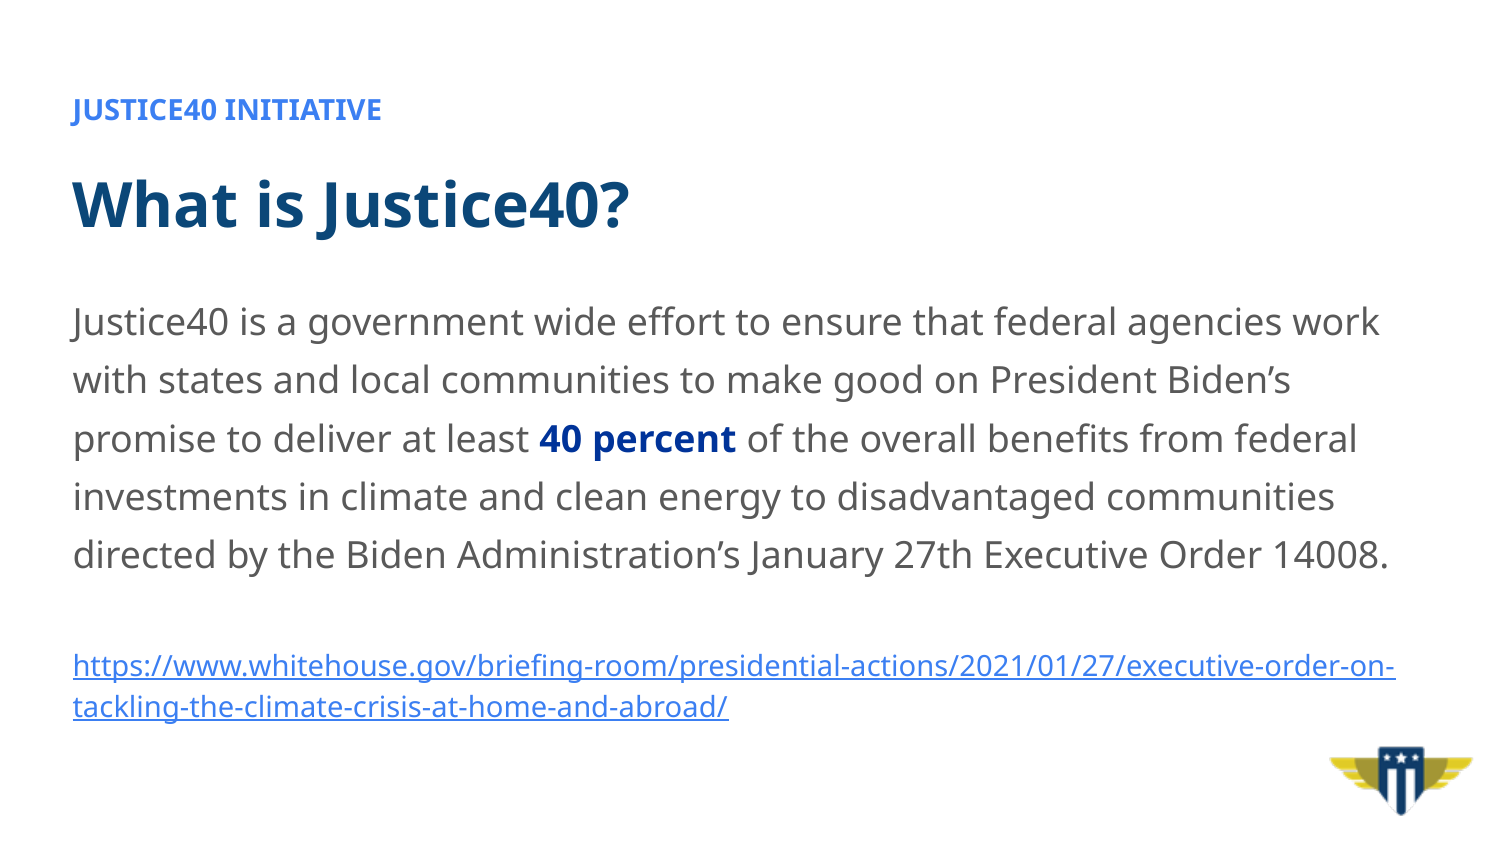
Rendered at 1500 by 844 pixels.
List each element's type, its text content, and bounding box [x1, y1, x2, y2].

picture [1418, 733, 1481, 830]
list Justice40 is a government wide effort to ensure that federal agencies work with states and local communities to make good on President Biden’s promise to deliver at least 40 percent of the overall benefits from federal investments in climate and clean energy to disadvantaged communities directed by the Biden Administration’s January 27th Executive Order 14008. https://www.whitehouse.gov/briefing-room/presidential-actions/2021/01/27/executive-order-on-tackling-the-climate-crisis-at-home-and-abroad/ [57, 269, 1418, 830]
list JUSTICE40 INITIATIVE [57, 70, 1292, 151]
title What is Justice40? [57, 150, 1435, 245]
